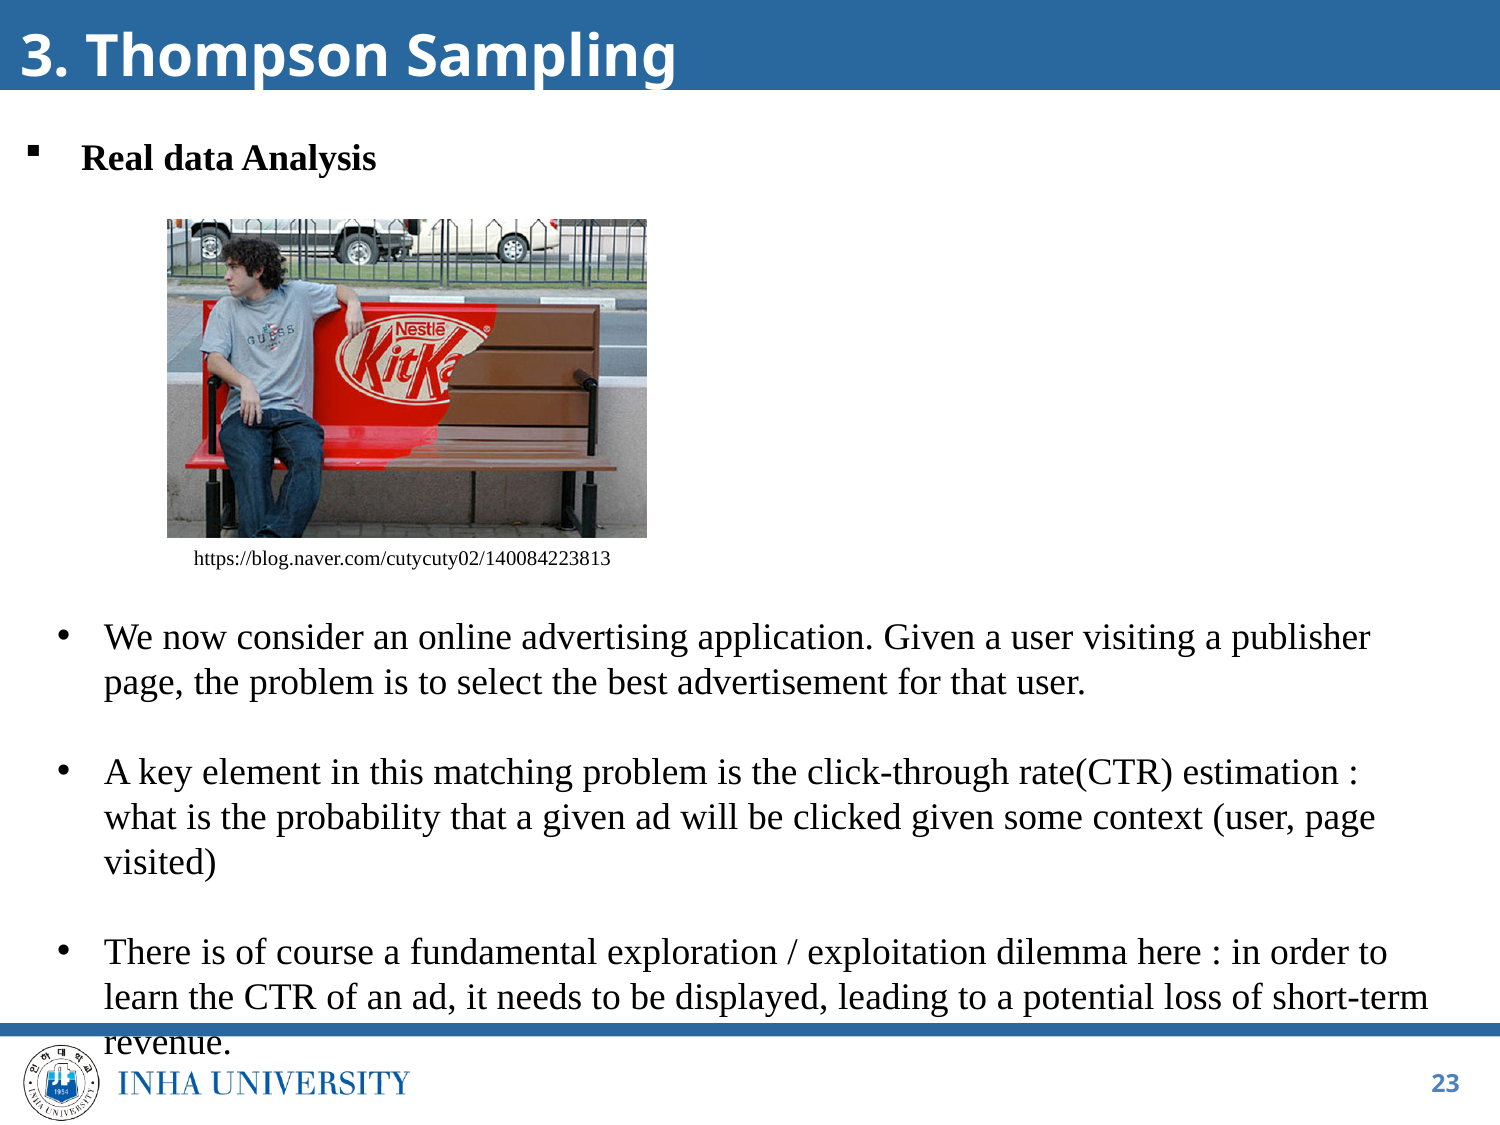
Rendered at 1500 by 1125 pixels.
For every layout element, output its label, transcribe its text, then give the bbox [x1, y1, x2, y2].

text_box We now consider an online advertising application. Given a user visiting a publisher page, the problem is to select the best advertisement for that user. A key element in this matching problem is the click-through rate(CTR) estimation : what is the probability that a given ad will be clicked given some context (user, page visited) There is of course a fundamental exploration / exploitation dilemma here : in order to learn the CTR of an ad, it needs to be displayed, leading to a potential loss of short-term revenue. [42, 604, 1458, 1070]
text_box [0, 0, 1500, 75]
text_box https://blog.naver.com/cutycuty02/140084223813 [179, 538, 631, 578]
text_box Real data Analysis [9, 125, 647, 231]
picture [9, 1037, 423, 1125]
title 3. Thompson Sampling [5, 75, 1483, 88]
picture [167, 219, 647, 538]
